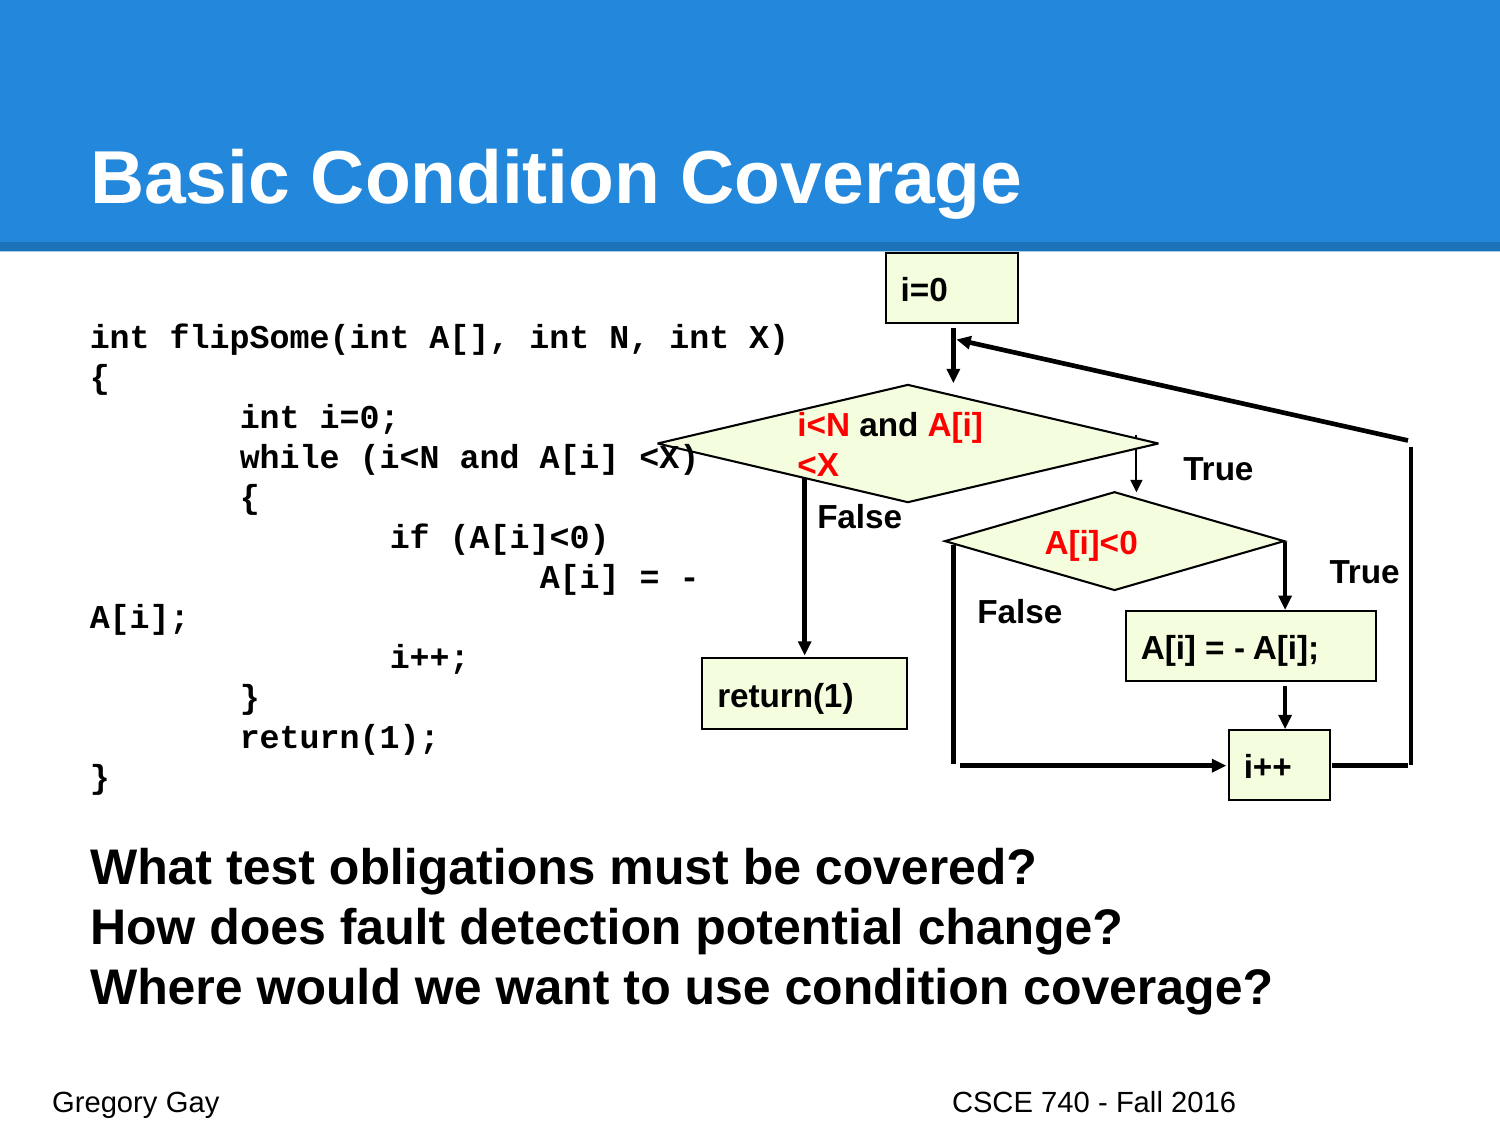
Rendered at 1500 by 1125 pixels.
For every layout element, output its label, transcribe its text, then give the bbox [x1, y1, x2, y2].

text_box Gregory Gay CSCE 740 - Fall 2016 33 [37, 1068, 1463, 1114]
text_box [956, 339, 1409, 441]
text_box True [1168, 449, 1279, 493]
text_box int flipSome(int A[], int N, int X) { int i=0; while (i<N and A[i] <X) { if (A[i]<0) A[i] = - A[i]; i++; } return(1); } [74, 308, 829, 778]
text_box i++ [1228, 730, 1330, 801]
text_box True [1314, 542, 1406, 596]
text_box True [1415, 542, 1425, 596]
text_box A[i] = - A[i]; [1125, 610, 1376, 682]
text_box False [829, 487, 945, 541]
text_box What test obligations must be covered? How does fault detection potential change? Where would we want to use condition coverage? [74, 819, 1496, 1050]
text_box return(1) [829, 658, 907, 729]
text_box A[i]<0 [945, 492, 1285, 591]
text_box i=0 [885, 252, 1019, 324]
text_box False [962, 583, 1096, 636]
title Basic Condition Coverage [75, 79, 1425, 267]
text_box i<N and A[i] <X [829, 384, 1131, 494]
